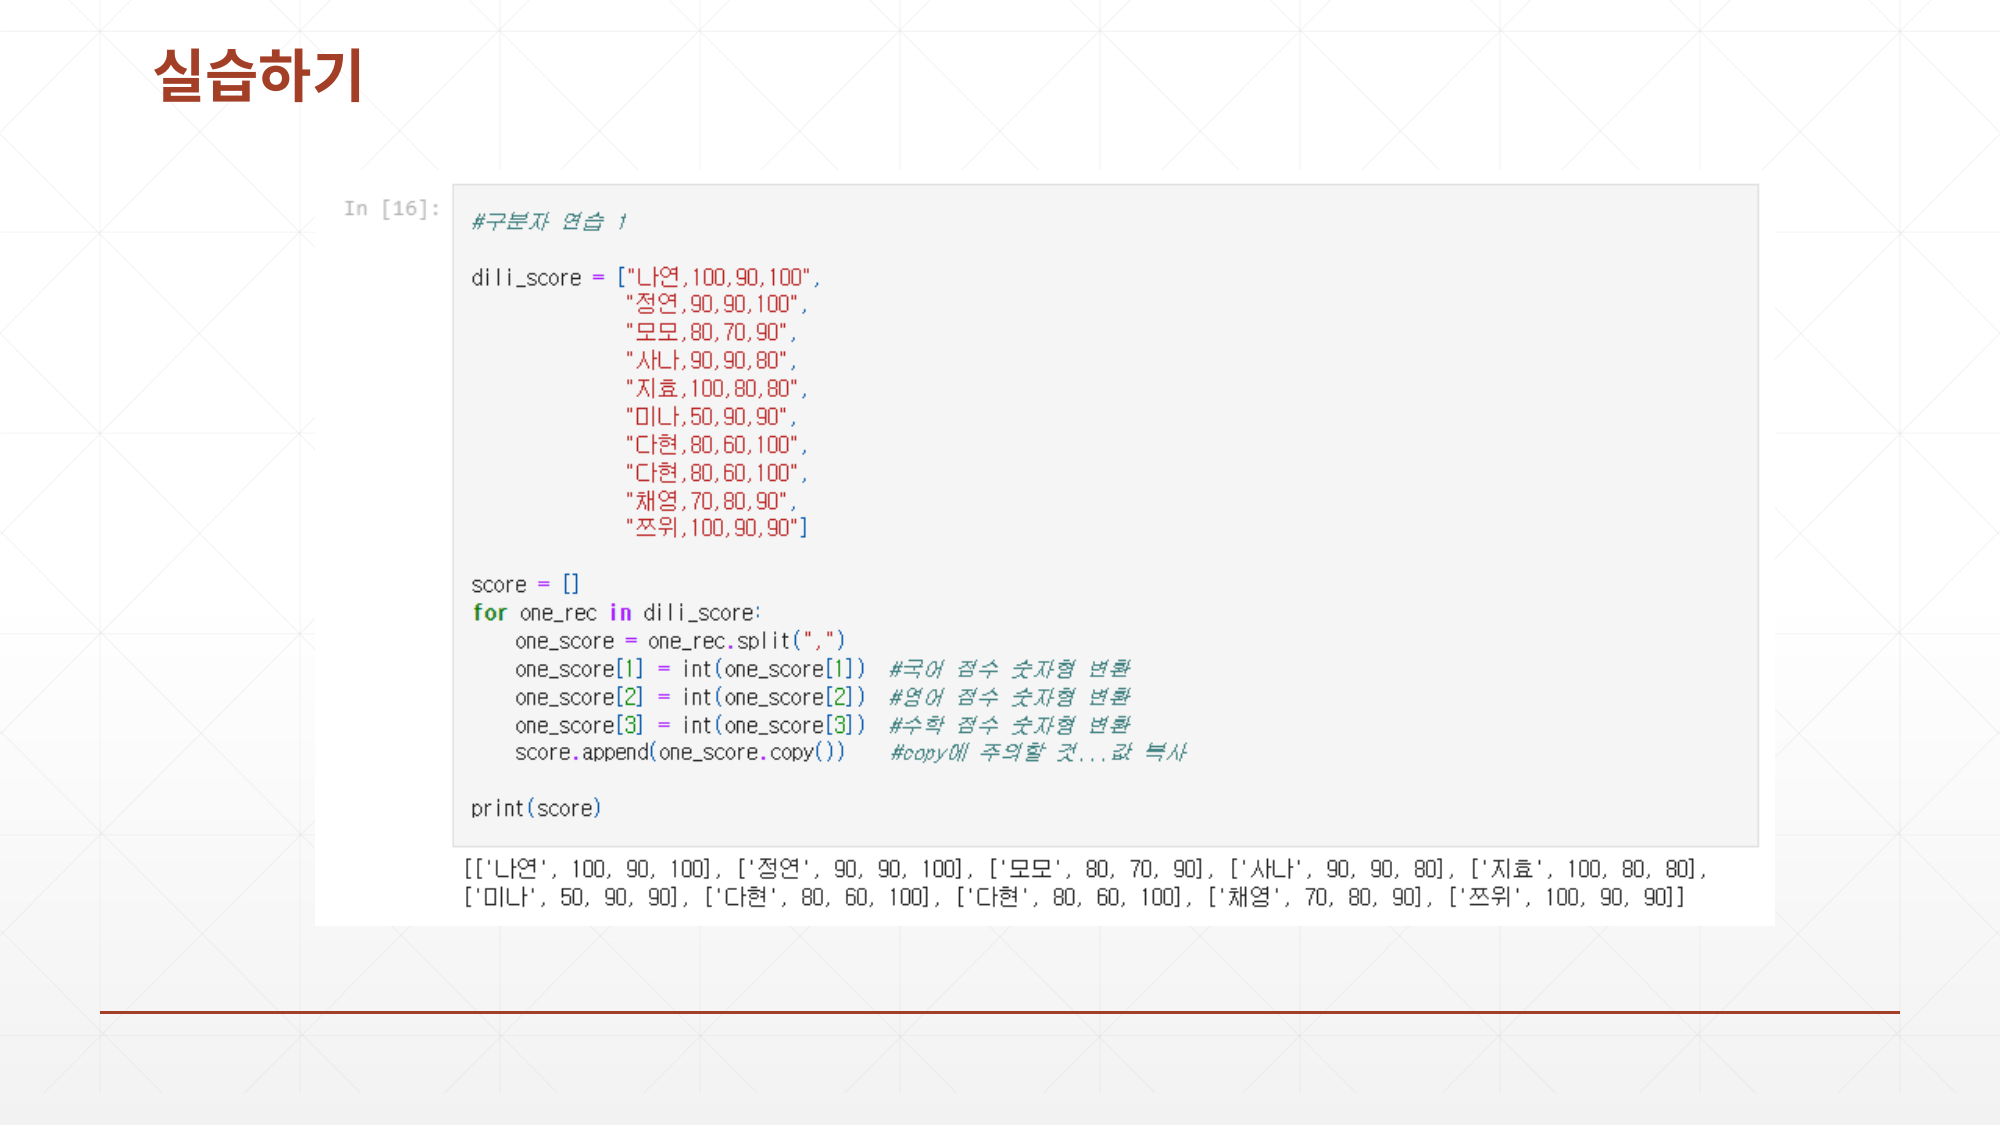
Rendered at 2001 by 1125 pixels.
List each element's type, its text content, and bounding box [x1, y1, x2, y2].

title 실습하기 [0, 39, 634, 118]
picture [314, 170, 1775, 926]
